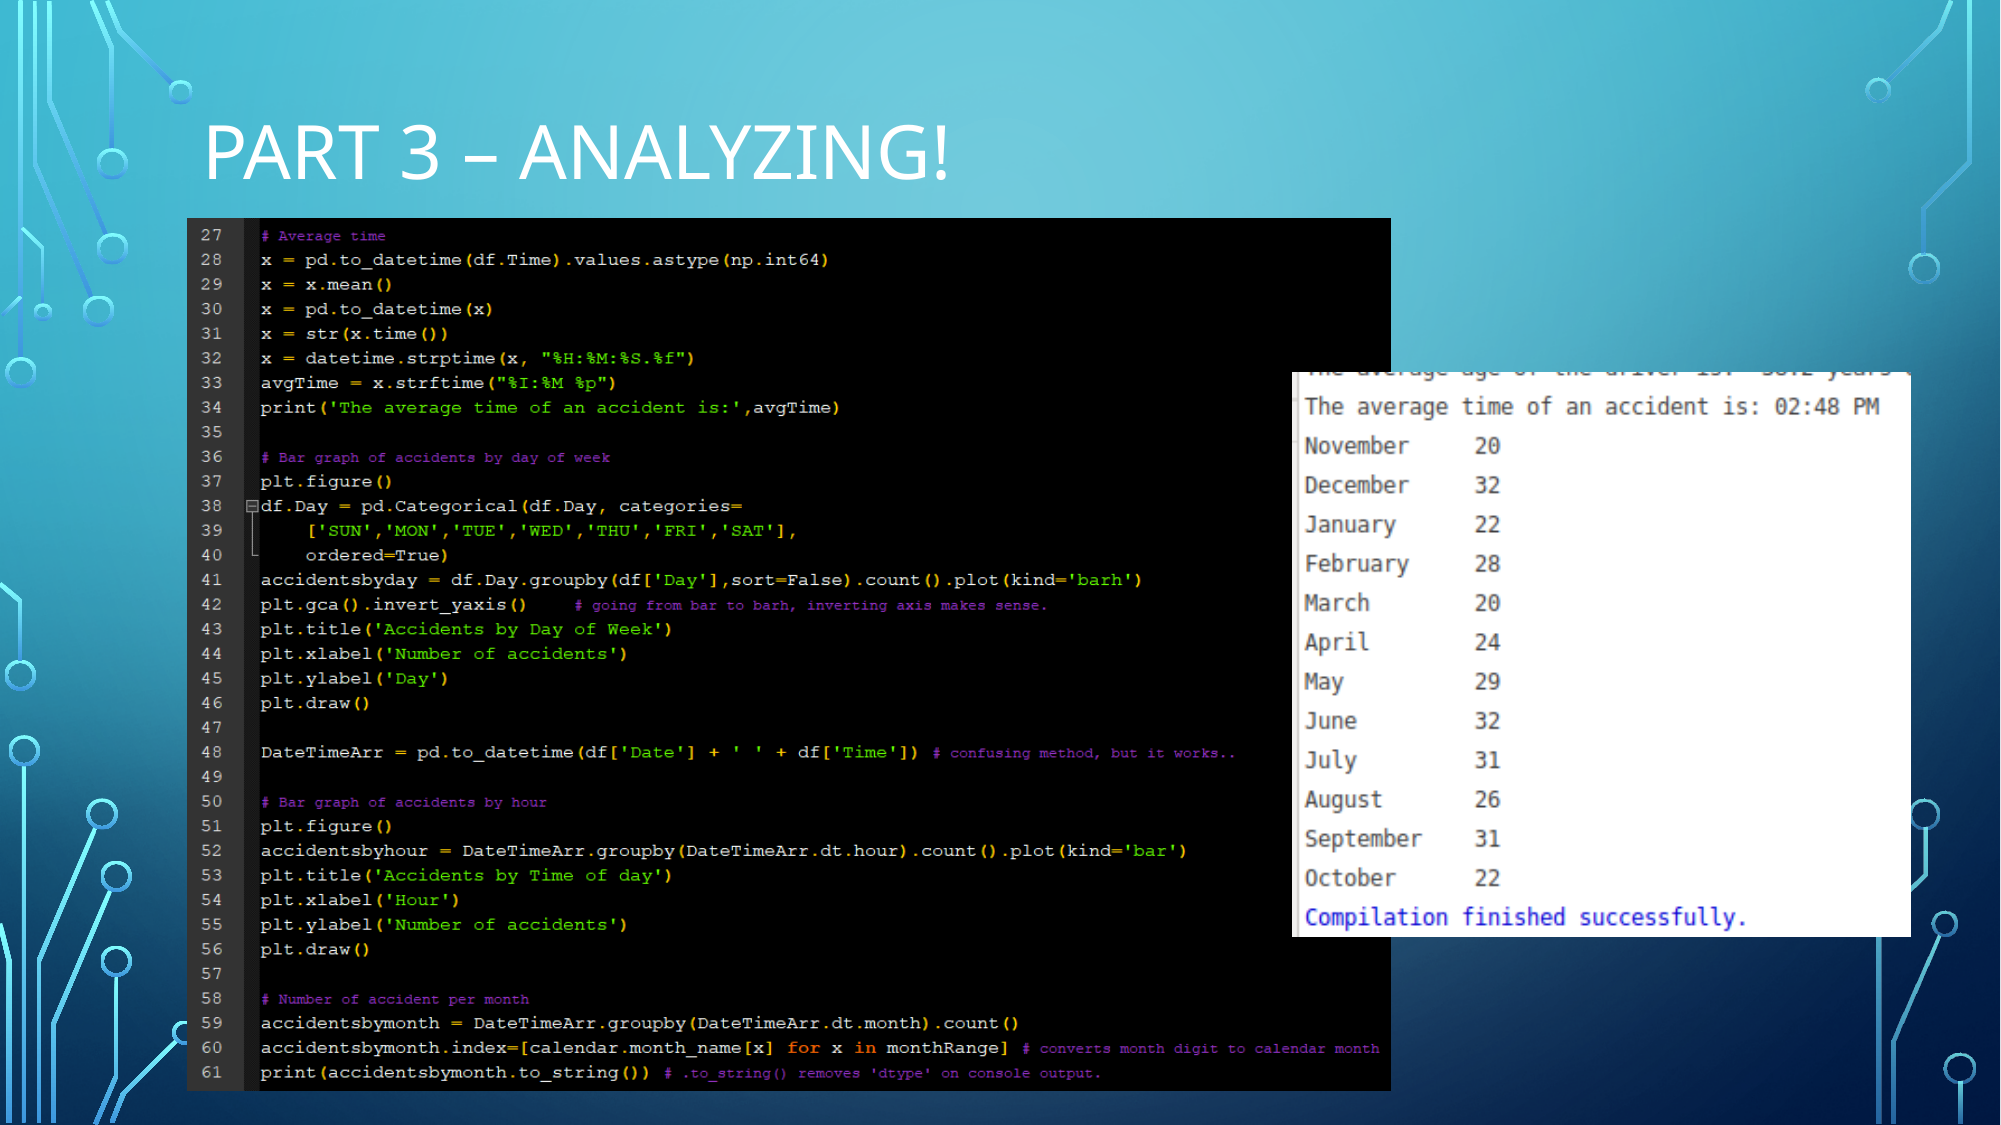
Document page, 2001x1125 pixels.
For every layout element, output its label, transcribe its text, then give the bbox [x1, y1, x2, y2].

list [1291, 372, 1912, 937]
title Part 3 – Analyzing! [187, 34, 1813, 277]
picture [186, 218, 1391, 1092]
